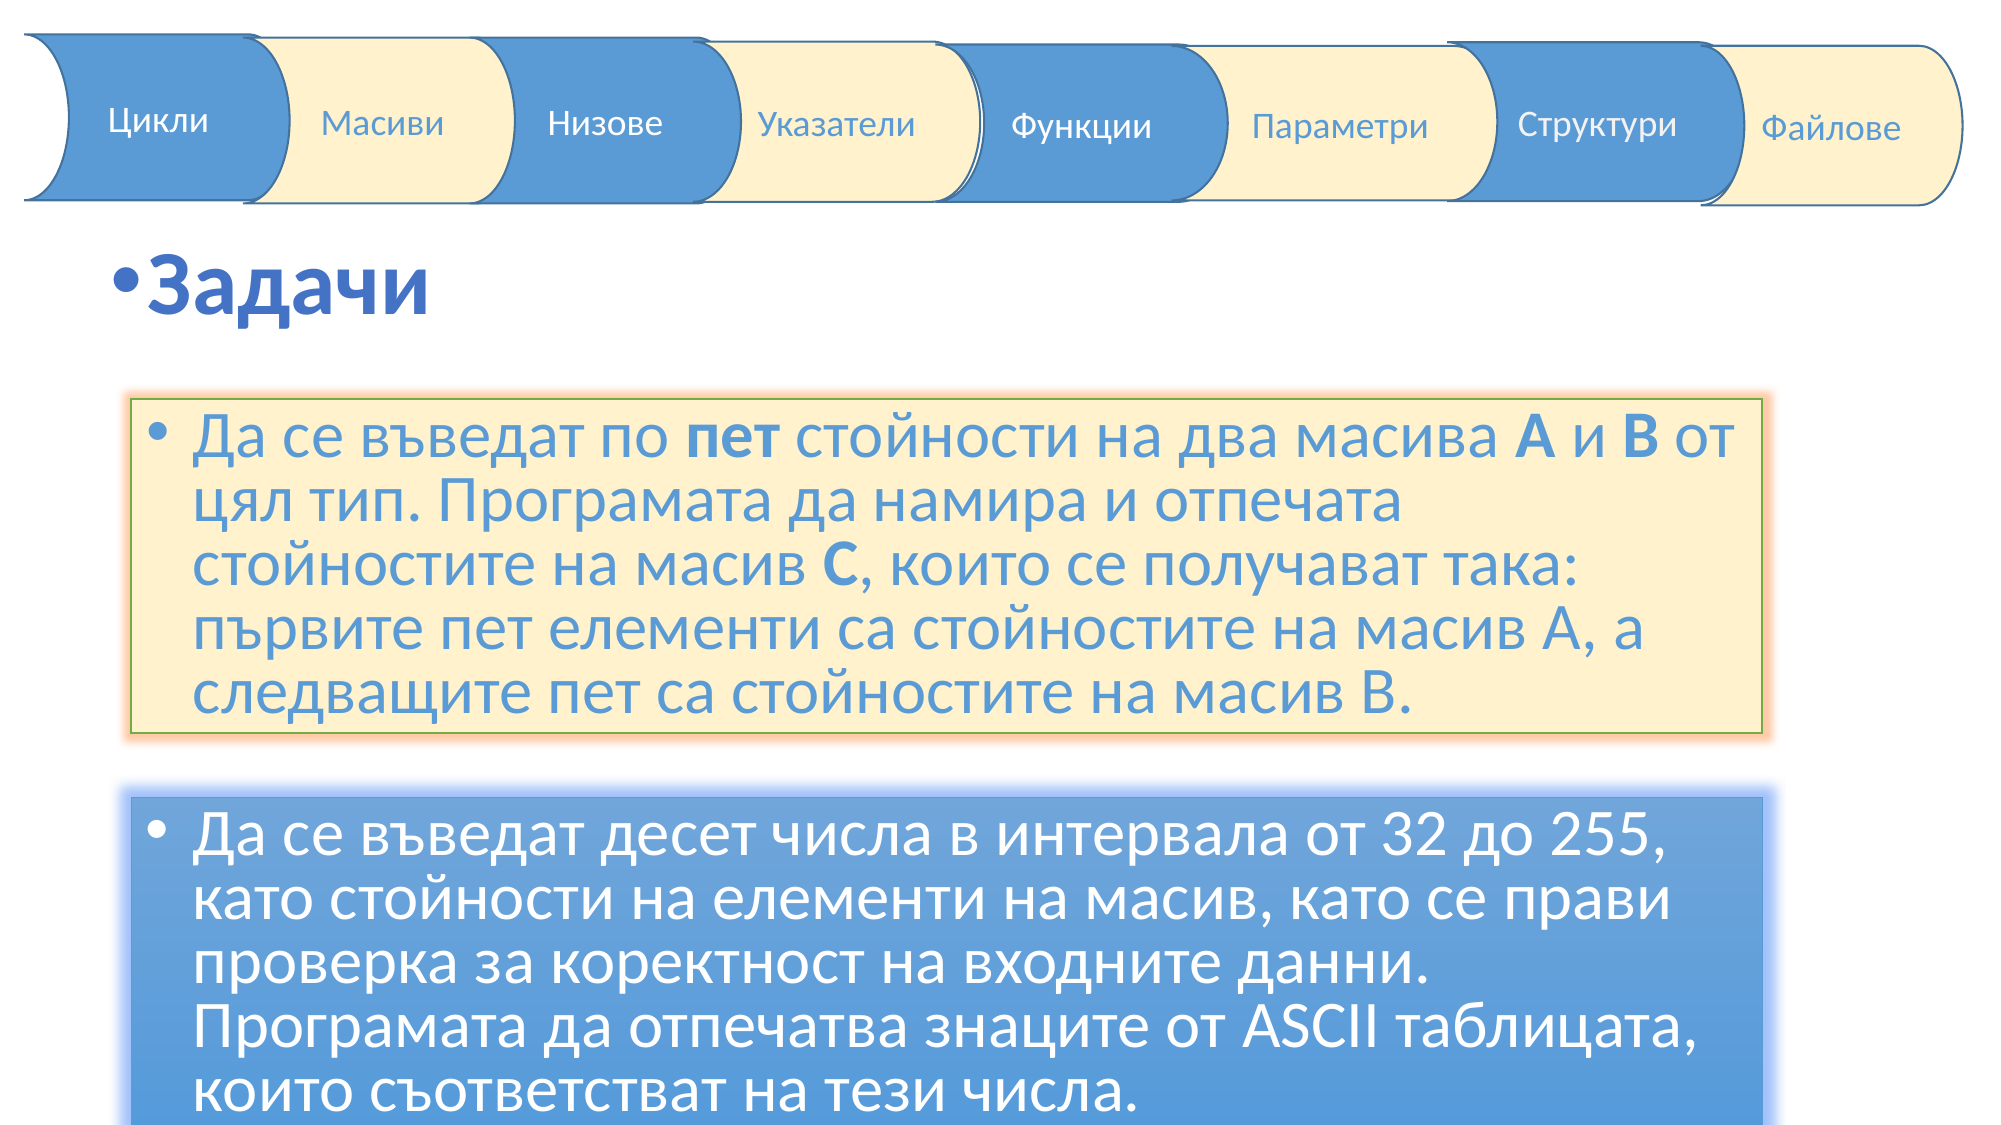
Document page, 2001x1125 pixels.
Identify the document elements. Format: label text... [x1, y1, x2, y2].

text_box Да се въведат десет числа в интервала от 32 до 255, като стойности на елементи на масив, като се прави проверка за коректност на входните данни. Програмата да отпечатва знаците от ASCII таблицата, които съответстват на тези числа. [131, 797, 1763, 1125]
text_box Задачи [95, 227, 1505, 341]
text_box Да се въведат по пет стойности на два масива А и В от цял тип. Програмата да намира и отпечата стойностите на масив С, които се получават така: първите пет елементи са стойностите на масив А, а следващите пет са стойностите на масив В. [130, 398, 1763, 734]
